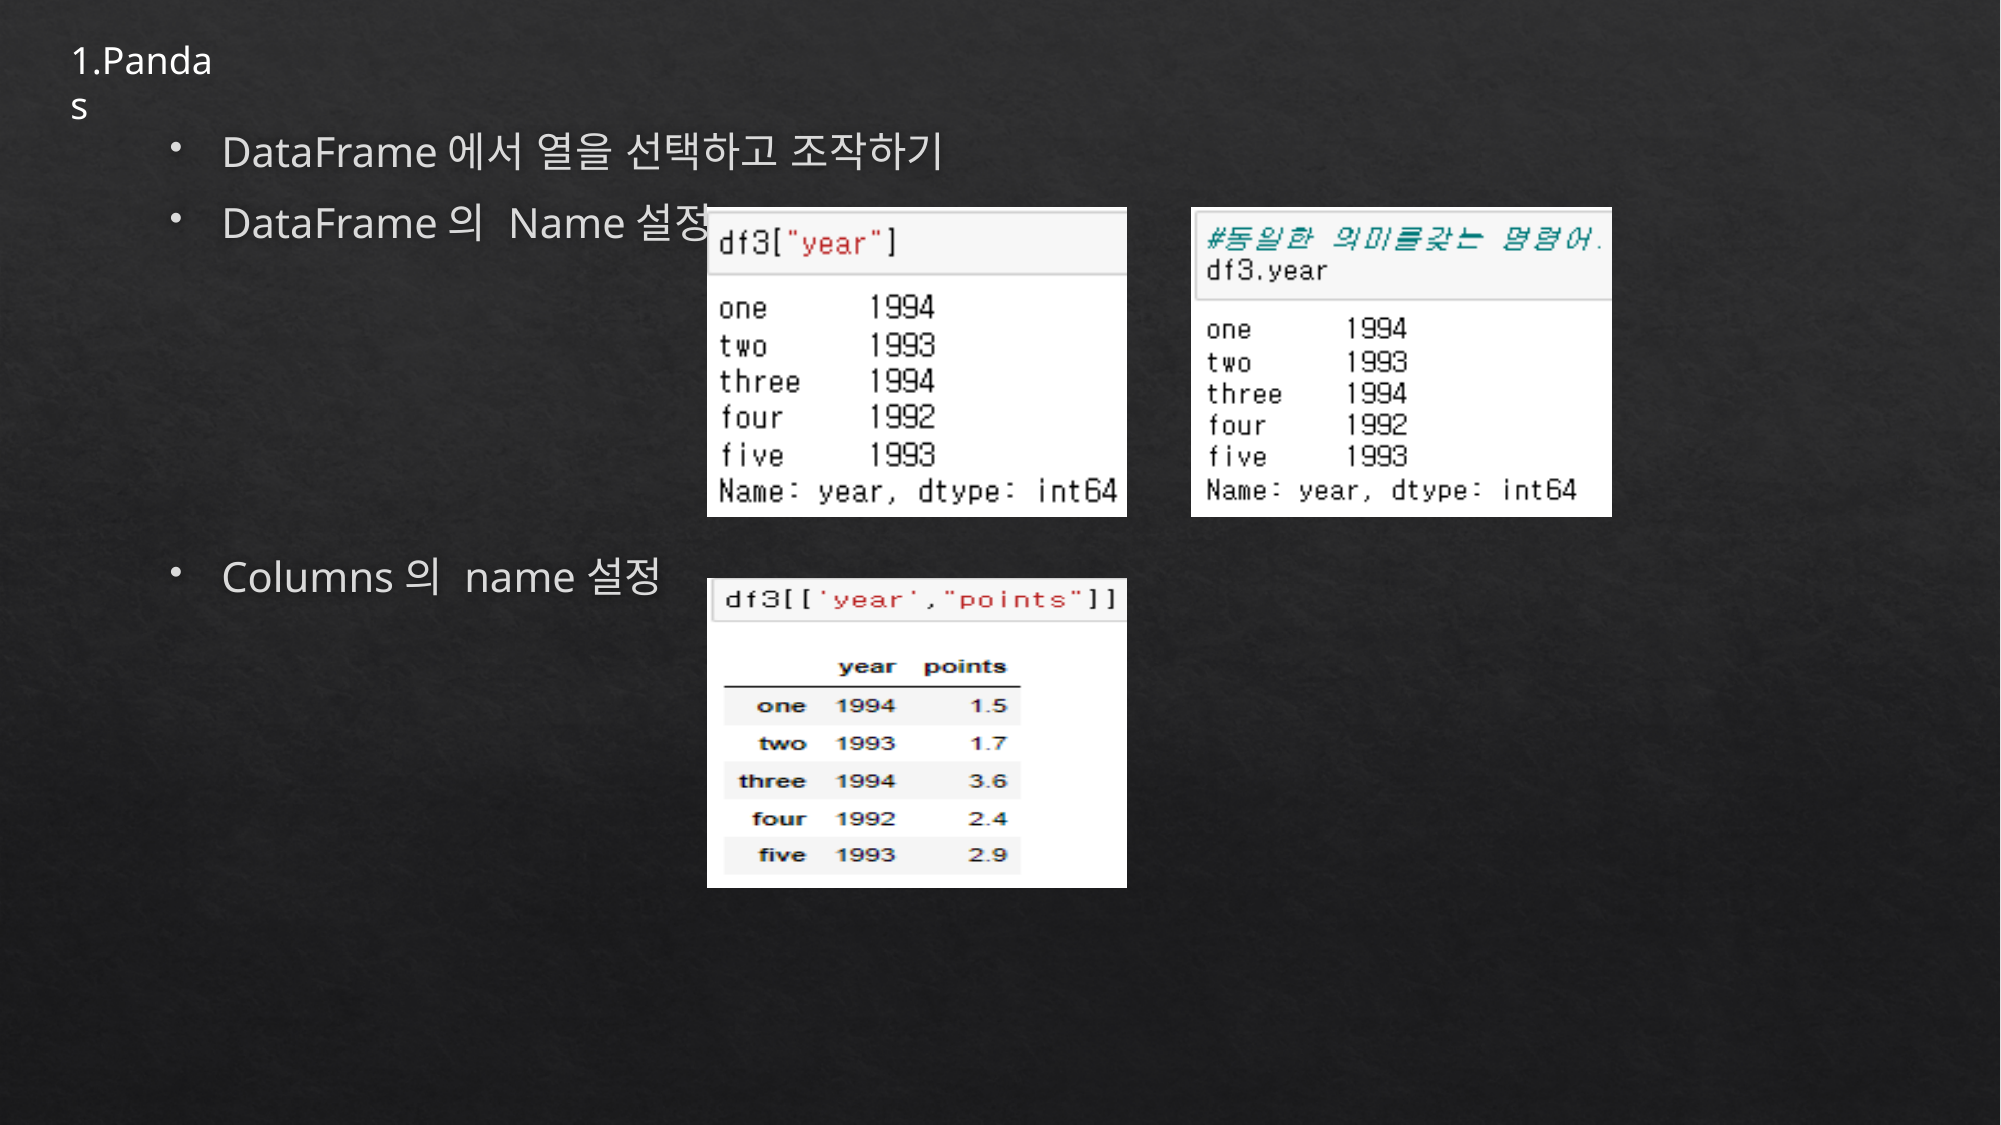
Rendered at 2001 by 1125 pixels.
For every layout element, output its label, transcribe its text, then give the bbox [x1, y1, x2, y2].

picture [1191, 207, 1612, 517]
picture [706, 207, 1128, 517]
list DataFrame에서 열을 선택하고 조작하기 DataFrame의 Name설정 Columns의 name설정 [149, 117, 1849, 950]
picture [706, 578, 1128, 888]
text_box 1.Pandas [55, 29, 240, 135]
